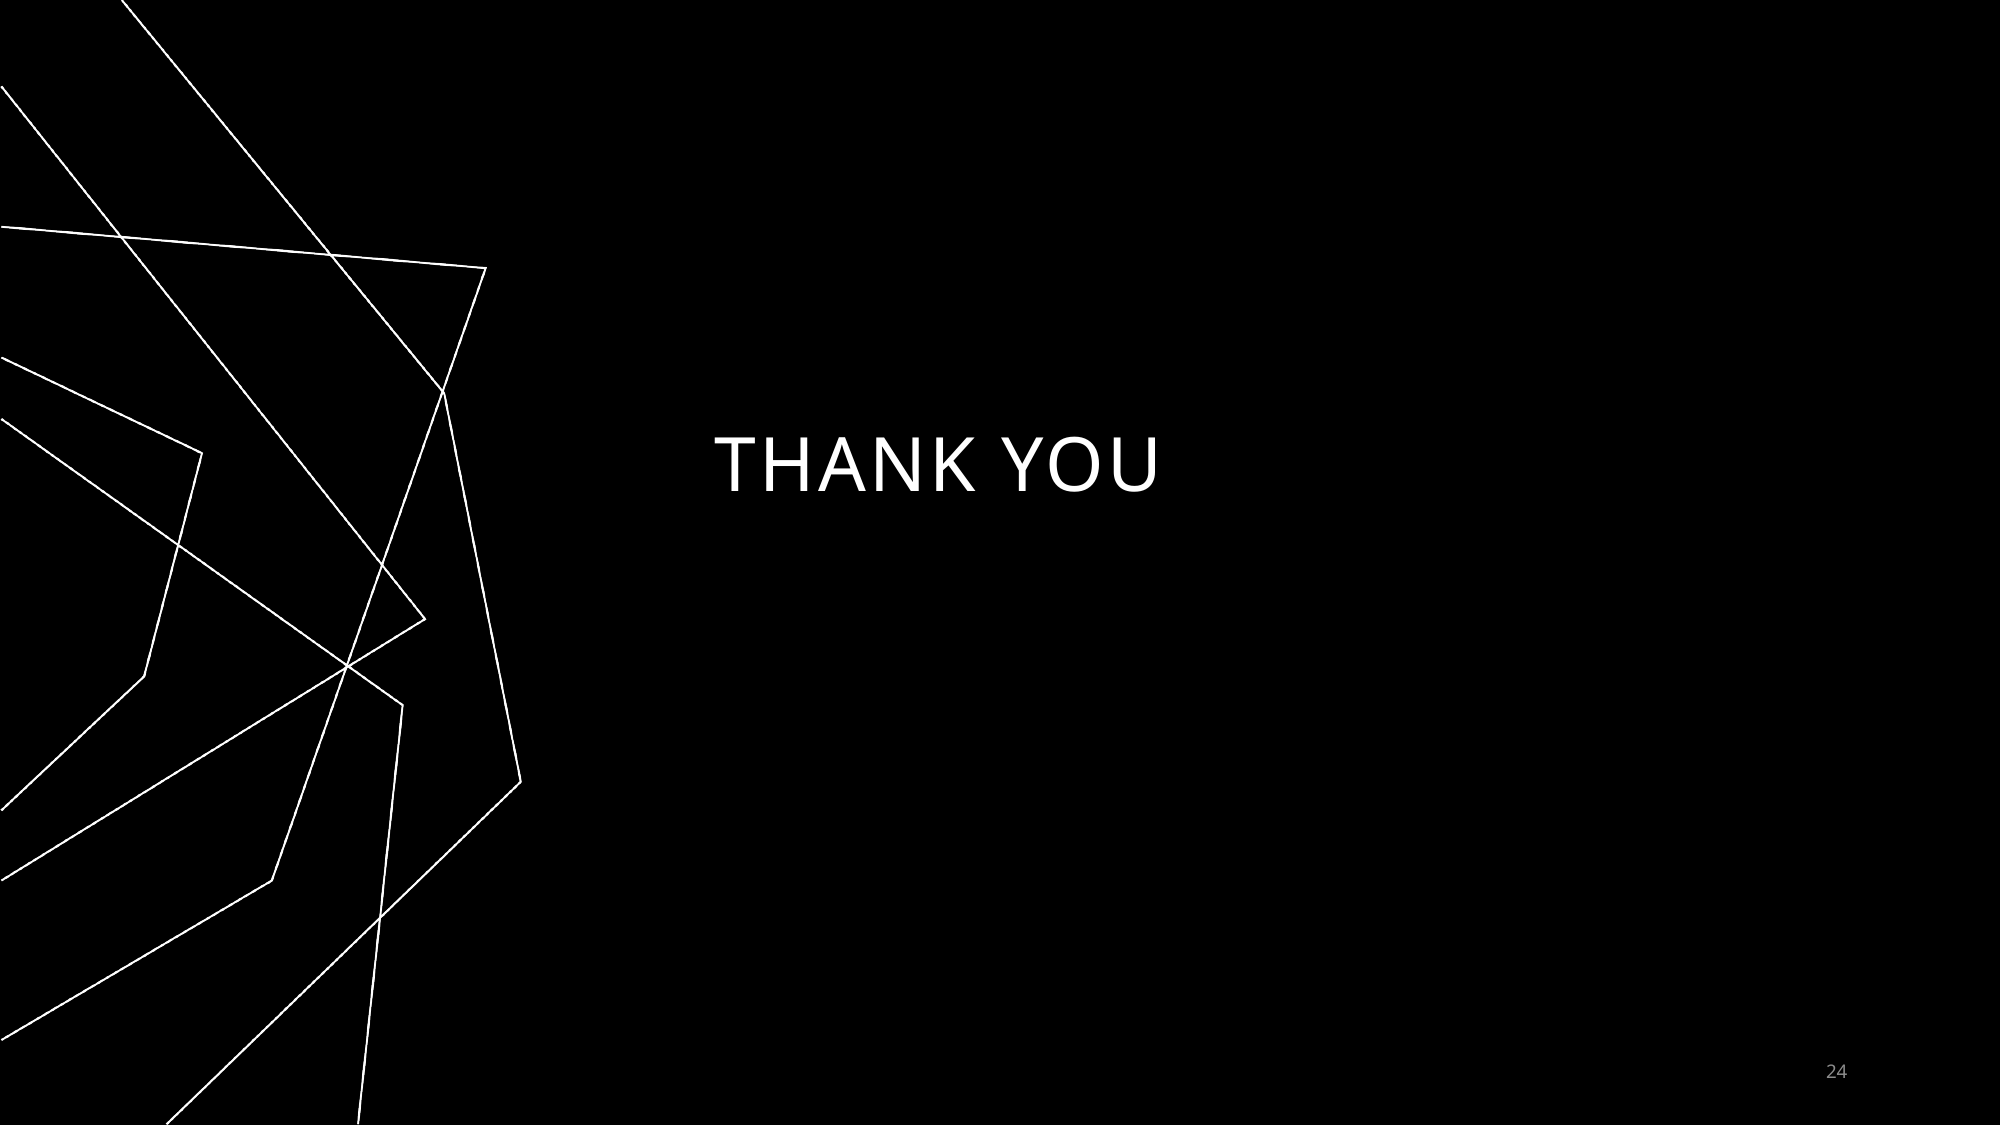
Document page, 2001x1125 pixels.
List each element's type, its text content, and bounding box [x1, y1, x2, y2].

picture [0, 0, 522, 1125]
slide_number 24 [1571, 1042, 1863, 1103]
title THANK YOU [699, 265, 1386, 516]
